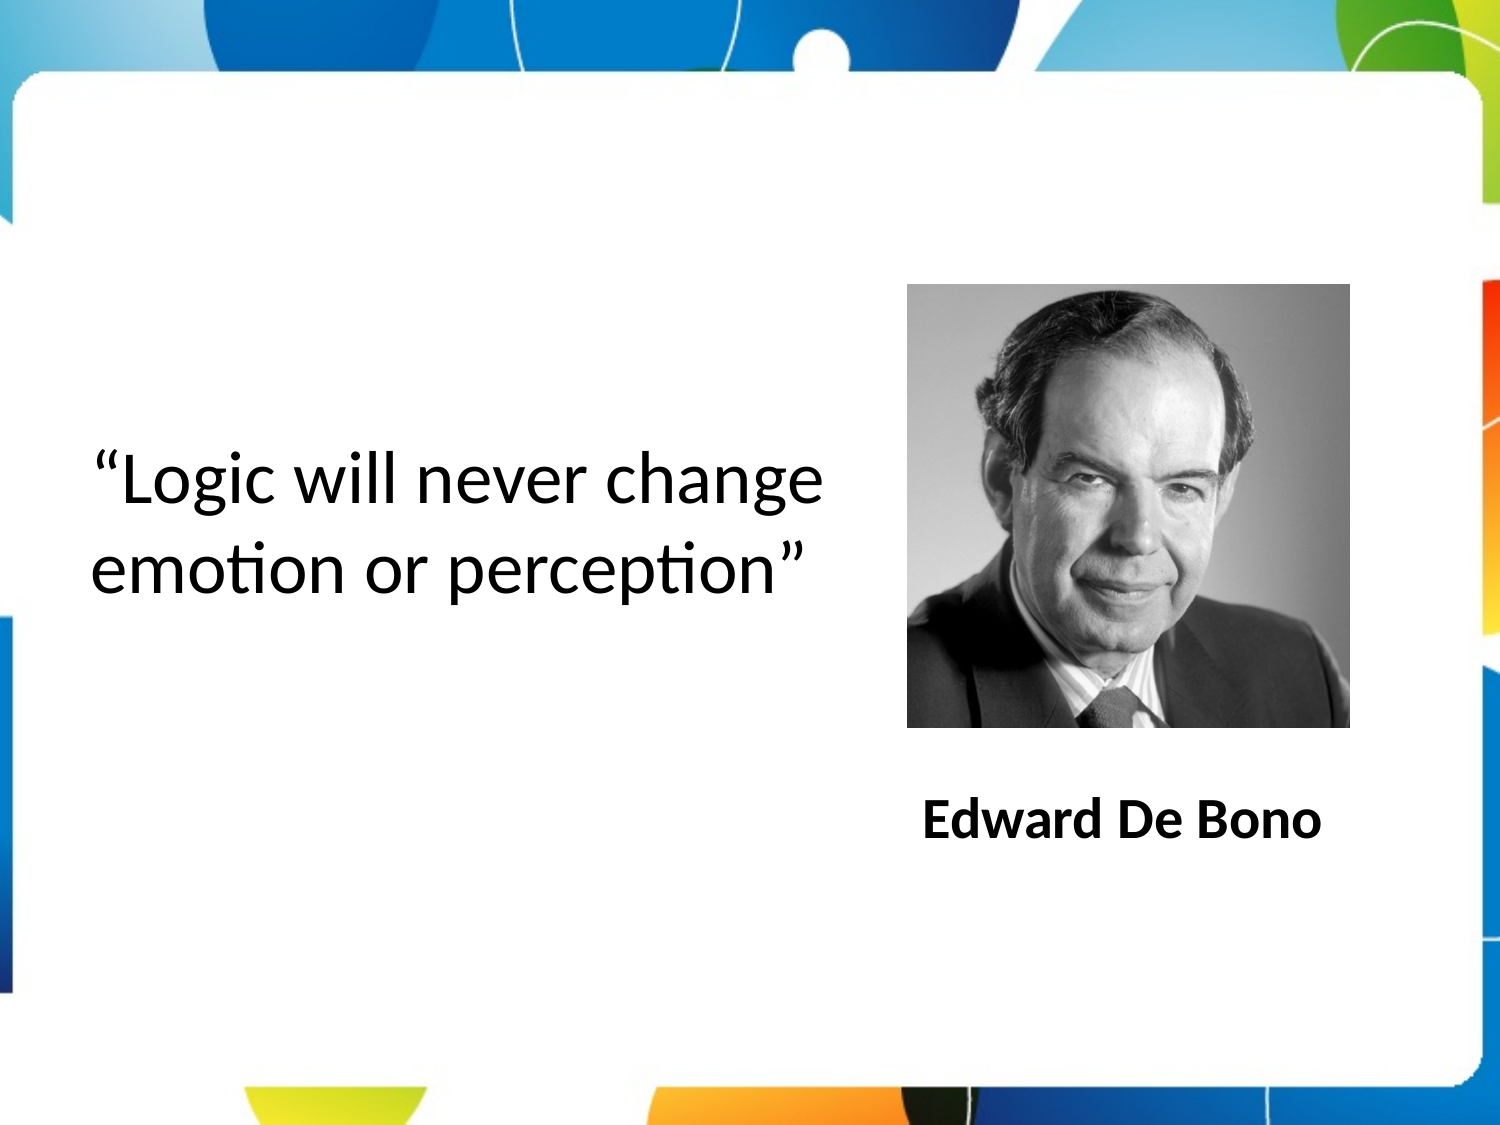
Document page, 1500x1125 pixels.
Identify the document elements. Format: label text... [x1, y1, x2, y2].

title “Logic will never change emotion or perception” [75, 375, 872, 663]
picture [0, 0, 1500, 1125]
text_box Edward De Bono [907, 772, 1346, 858]
